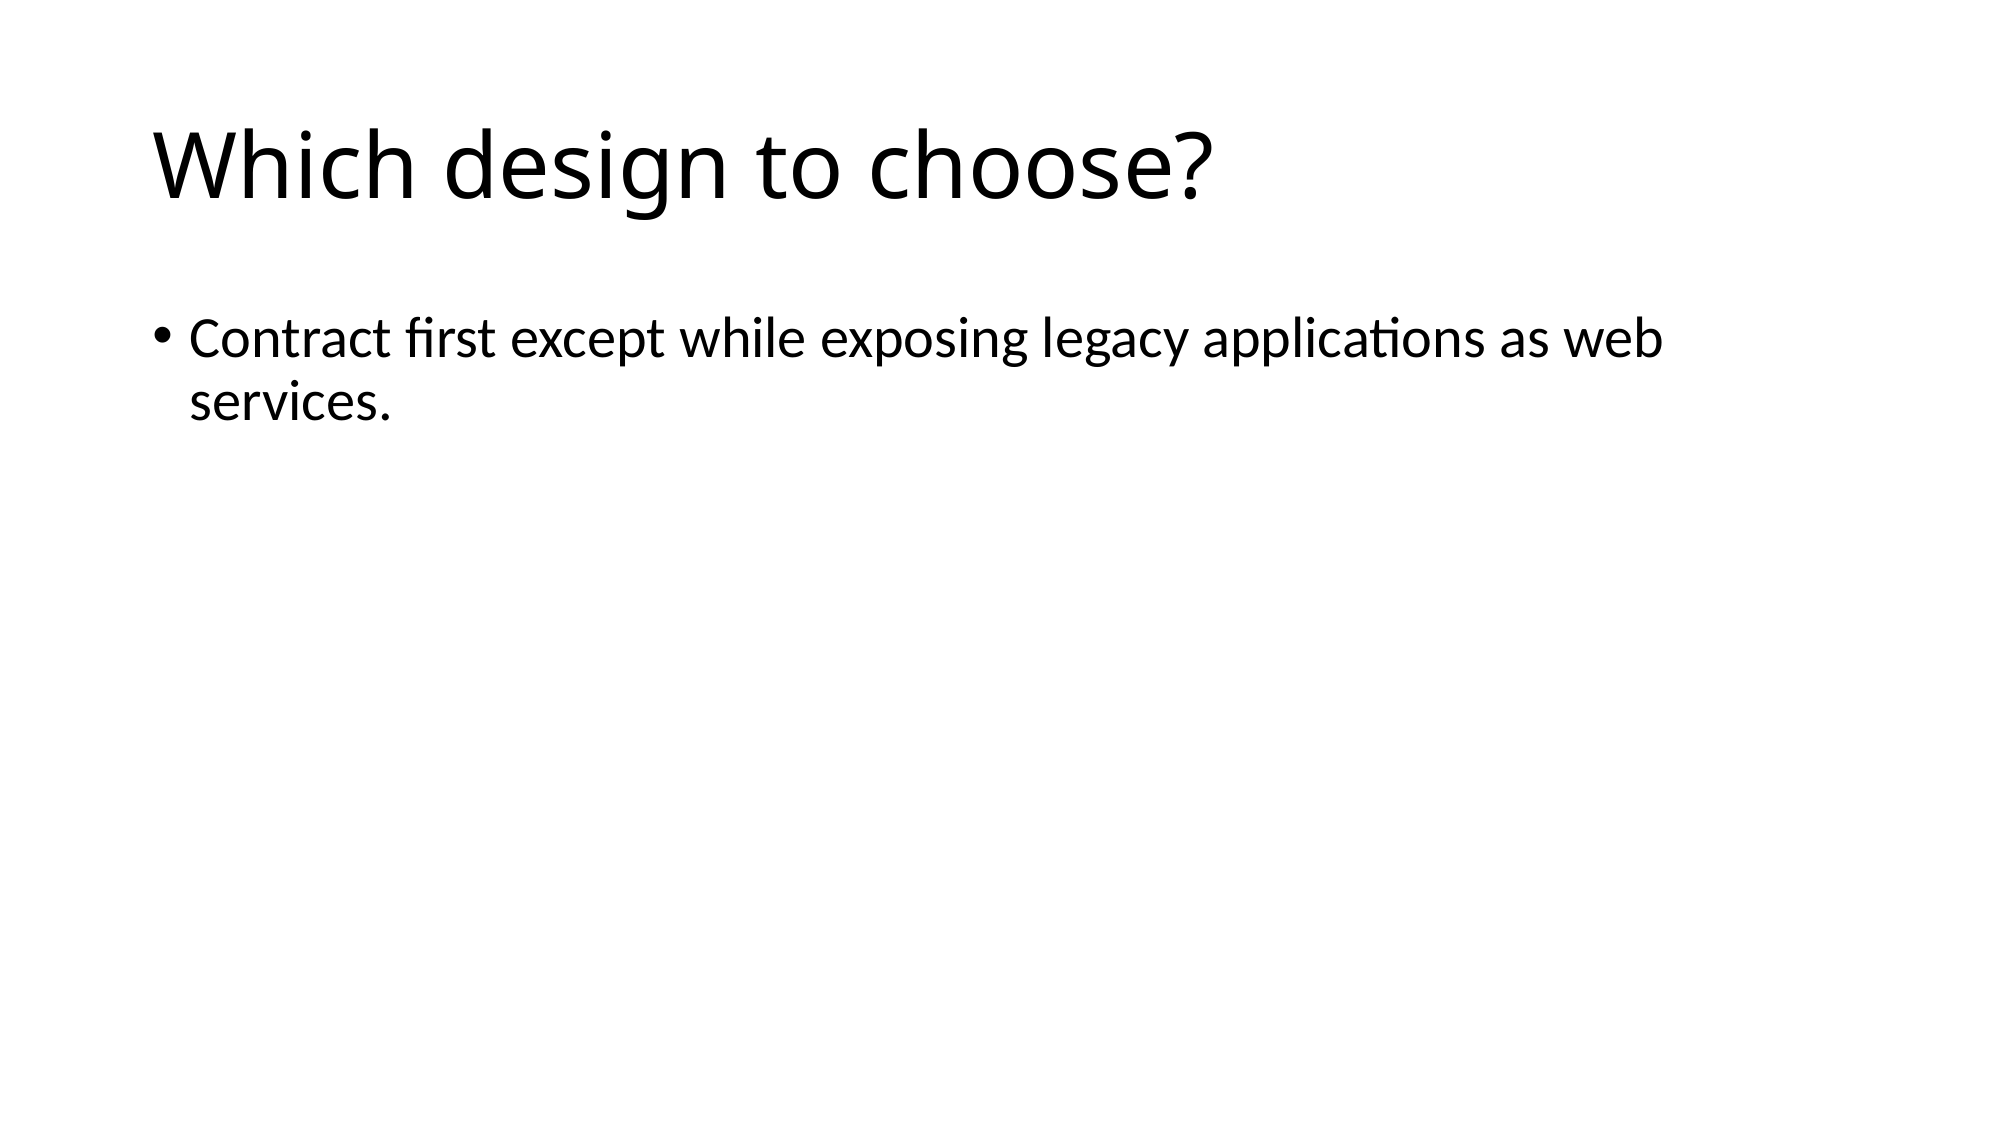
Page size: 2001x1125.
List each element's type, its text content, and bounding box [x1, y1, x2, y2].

title Which design to choose? [137, 59, 1863, 278]
list Contract first except while exposing legacy applications as web services. [137, 299, 1863, 1014]
